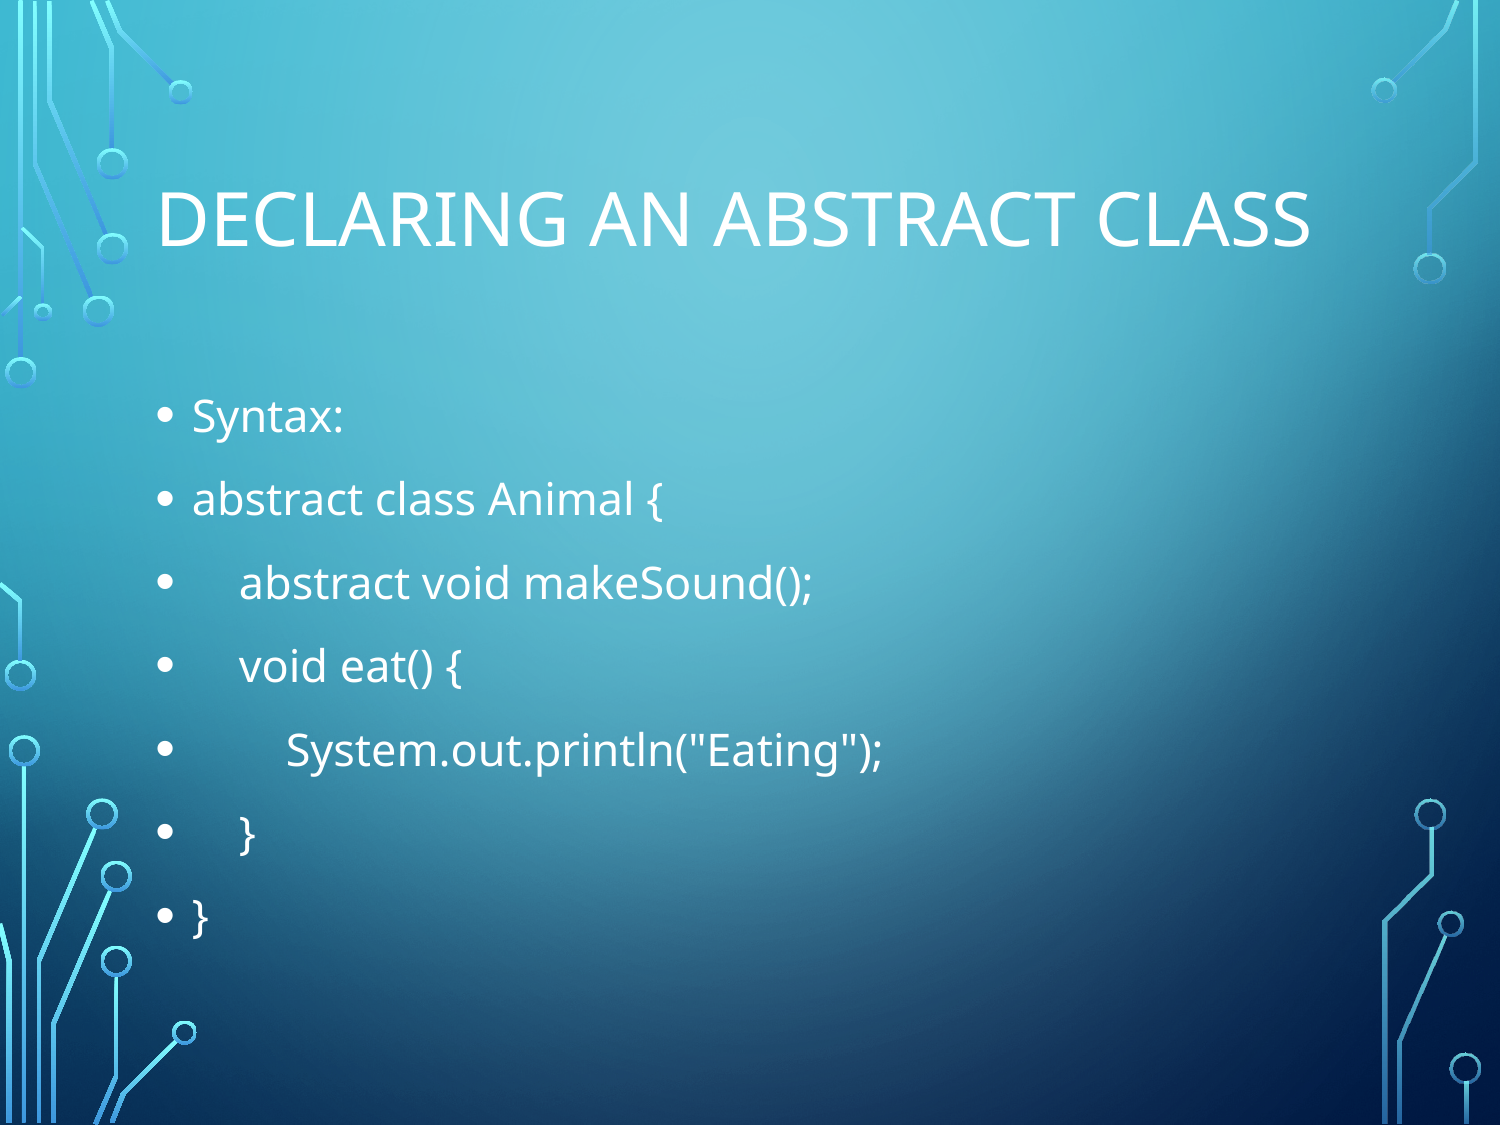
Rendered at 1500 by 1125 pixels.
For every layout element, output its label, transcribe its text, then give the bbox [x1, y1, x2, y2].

list Syntax: abstract class Animal { abstract void makeSound(); void eat() { System.out.println("Eating"); } } [140, 369, 1360, 950]
title Declaring an Abstract Class [140, 101, 1360, 344]
